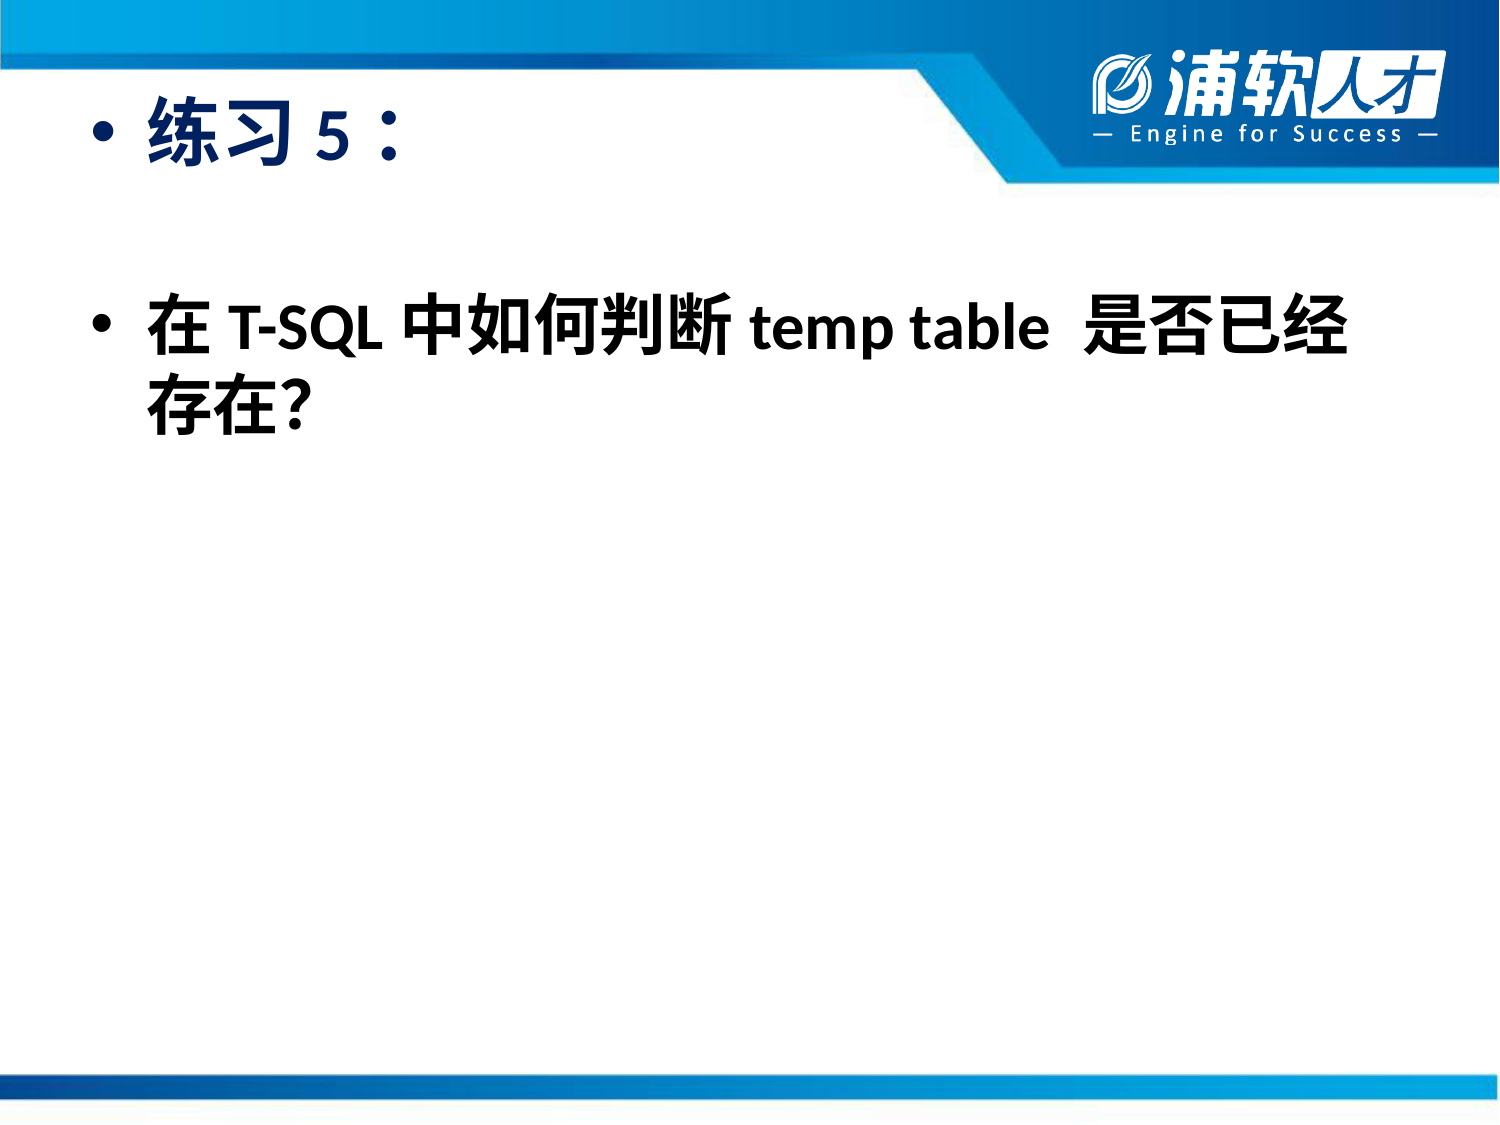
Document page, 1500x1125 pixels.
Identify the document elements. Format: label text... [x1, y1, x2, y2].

picture [892, 0, 1499, 166]
list 练习5： 在T-SQL中如何判断temp table 是否已经存在？ [74, 77, 1426, 1001]
picture [0, 0, 1499, 1123]
